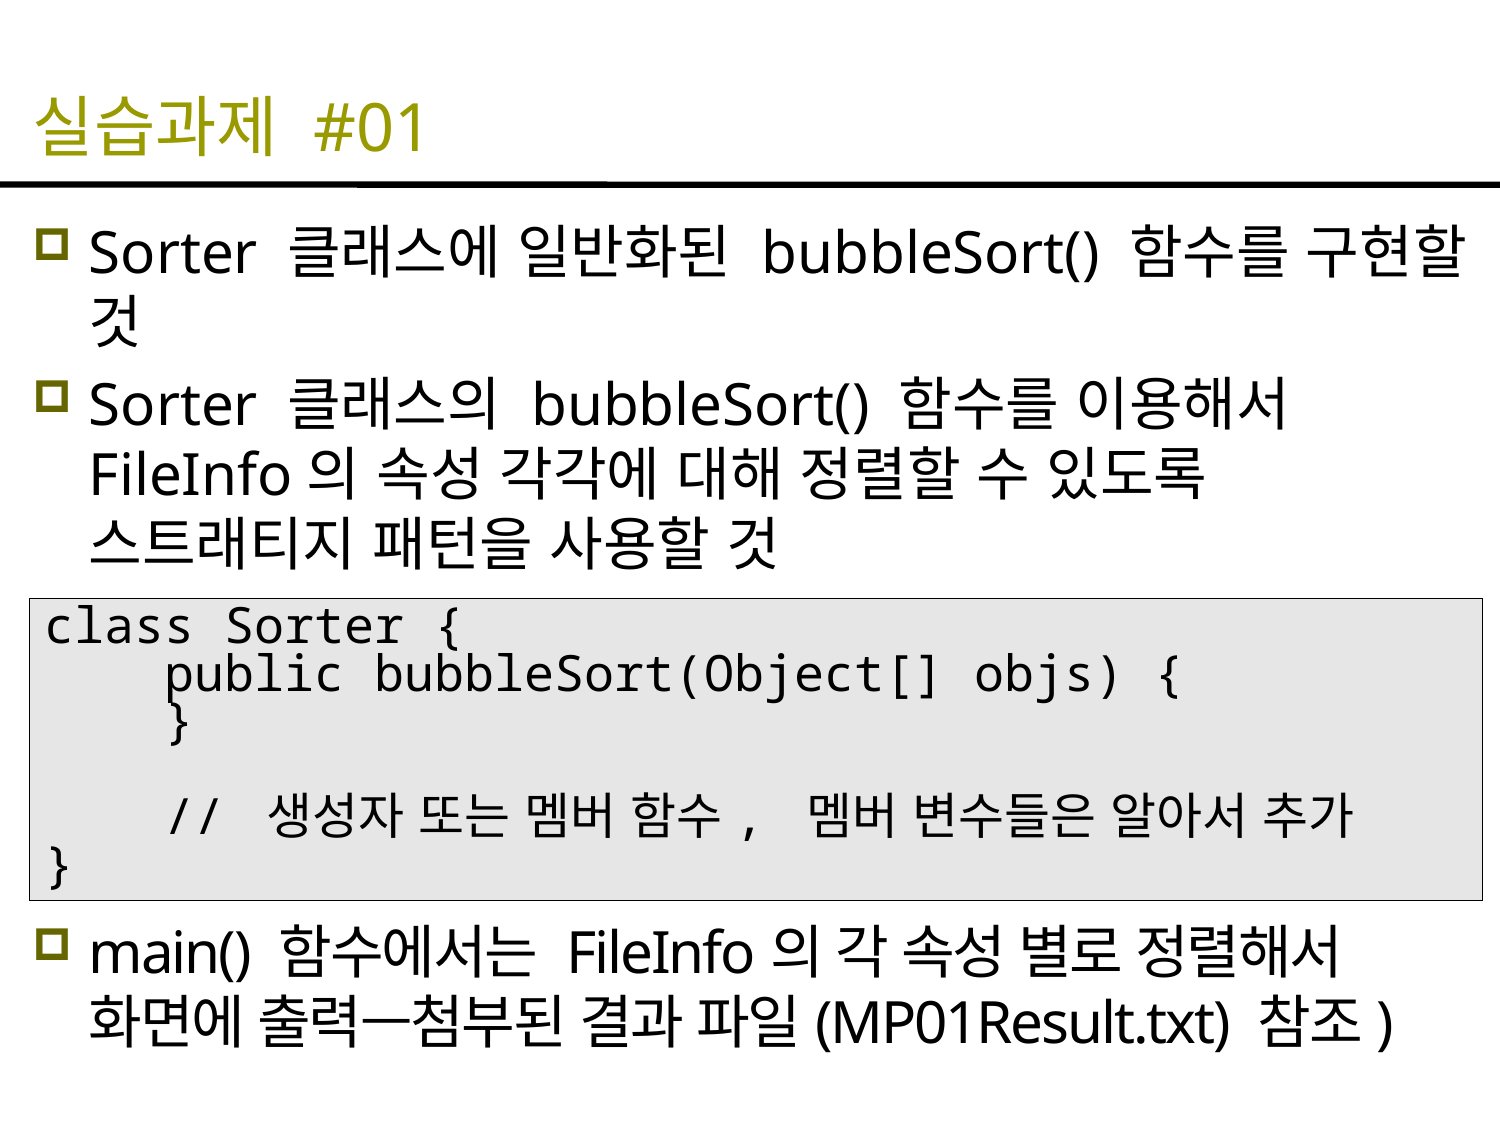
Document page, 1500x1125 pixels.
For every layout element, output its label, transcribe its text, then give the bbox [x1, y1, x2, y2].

title 실습과제 #01 [17, 45, 1483, 173]
text_box class Sorter { public bubbleSort(Object[] objs) { } // 생성자 또는 멤버 함수, 멤버 변수들은 알아서 추가 } [29, 597, 1483, 900]
list Sorter 클래스에 일반화된 bubbleSort() 함수를 구현할 것 Sorter 클래스의 bubbleSort() 함수를 이용해서 FileInfo의 속성 각각에 대해 정렬할 수 있도록 스트래티지 패턴을 사용할 것 main() 함수에서는 FileInfo의 각 속성 별로 정렬해서 화면에 출력—첨부된 결과 파일(MP01Result.txt) 참조) [17, 208, 1483, 1006]
